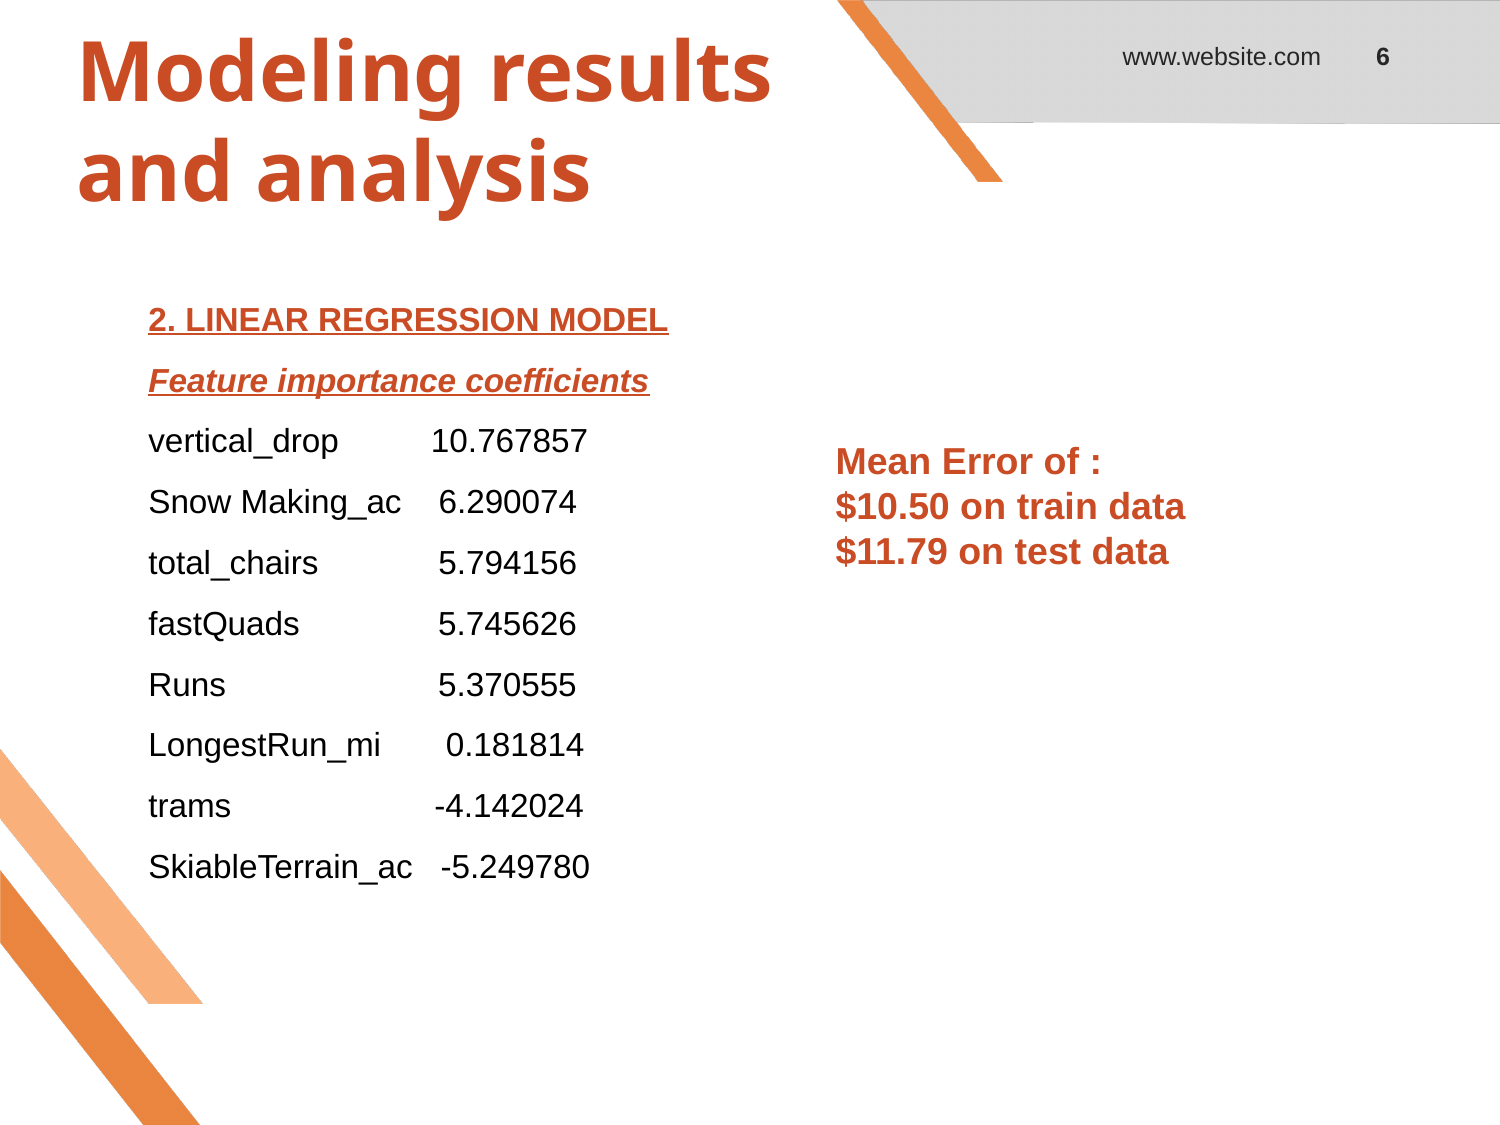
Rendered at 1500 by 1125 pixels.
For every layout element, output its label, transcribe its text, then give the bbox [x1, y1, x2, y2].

picture [0, 745, 200, 1125]
title Modeling results and analysis [76, 62, 838, 174]
footer www.website.com [950, 28, 1337, 78]
slide_number 6 [1341, 28, 1425, 78]
picture [837, 0, 1500, 182]
text_box Mean Error of : $10.50 on train data $11.79 on test data [820, 429, 1270, 625]
list 2. LINEAR REGRESSION MODEL Feature importance coefficients vertical_drop 10.767857 Snow Making_ac 6.290074 total_chairs 5.794156 fastQuads 5.745626 Runs 5.370555 LongestRun_mi 0.181814 trams -4.142024 SkiableTerrain_ac -5.249780 [123, 290, 691, 1034]
